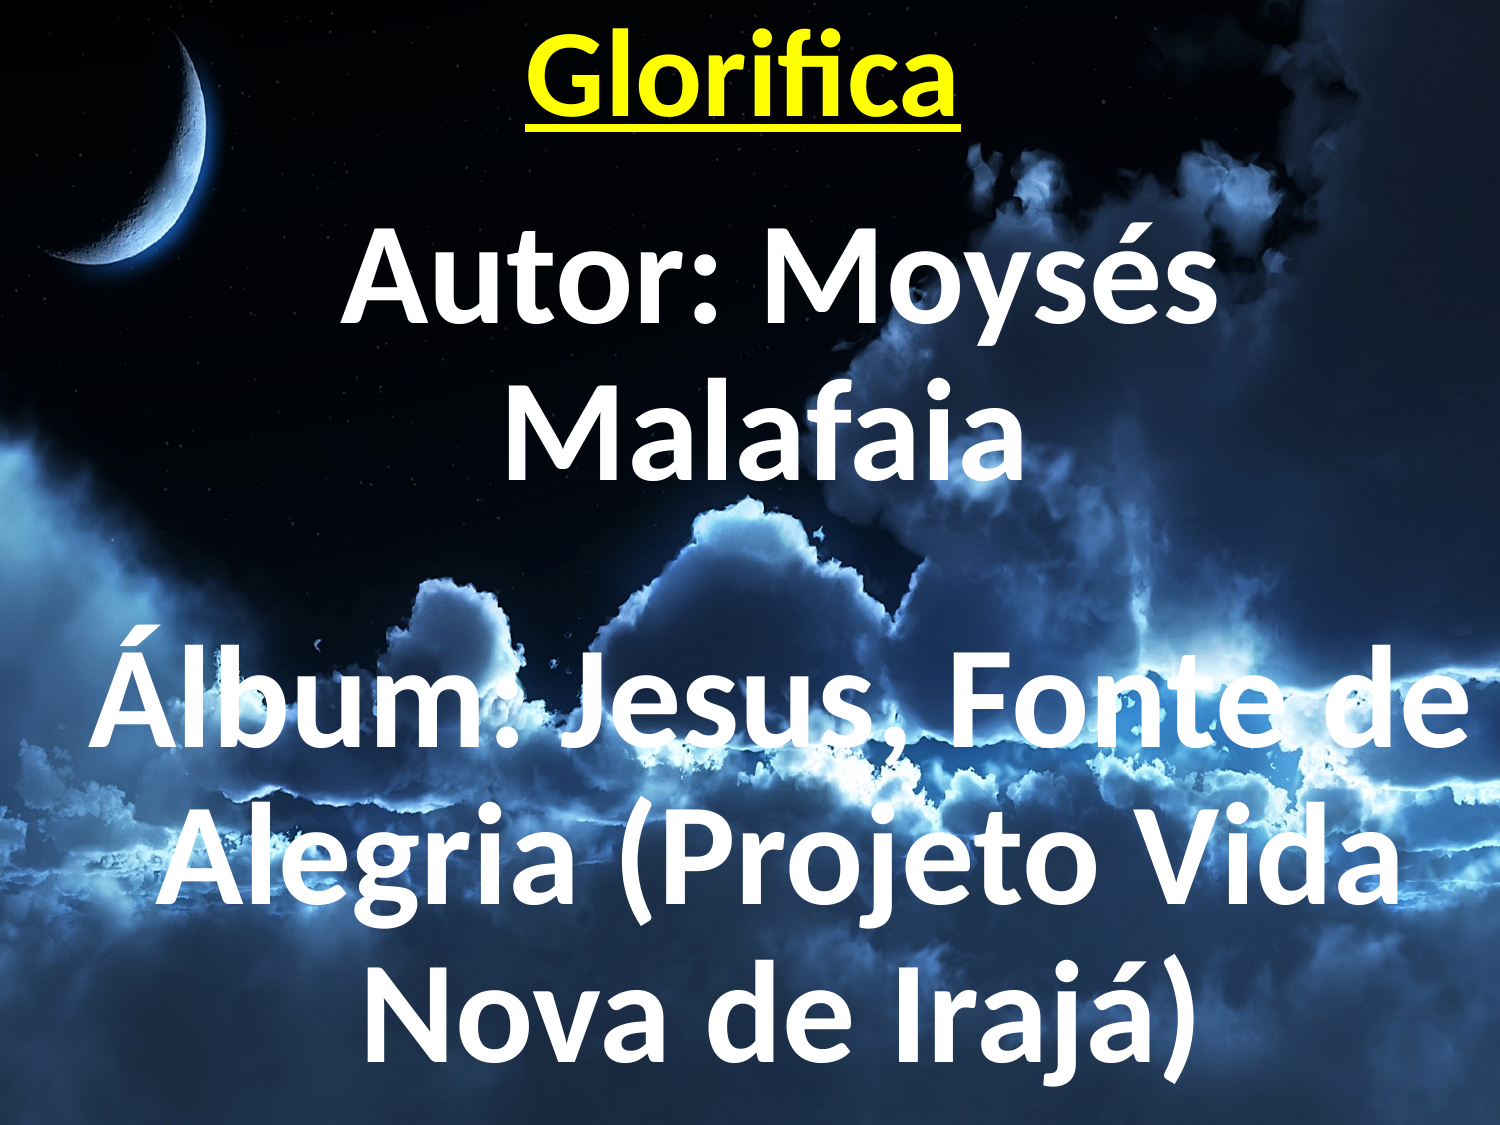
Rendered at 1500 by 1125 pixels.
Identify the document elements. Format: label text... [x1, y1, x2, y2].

title Glorifica [17, 0, 1469, 152]
picture [0, 0, 1500, 1125]
subtitle Autor: Moysés Malafaia Álbum: Jesus, Fonte de Alegria (Projeto Vida Nova de Irajá) [62, 349, 1500, 942]
